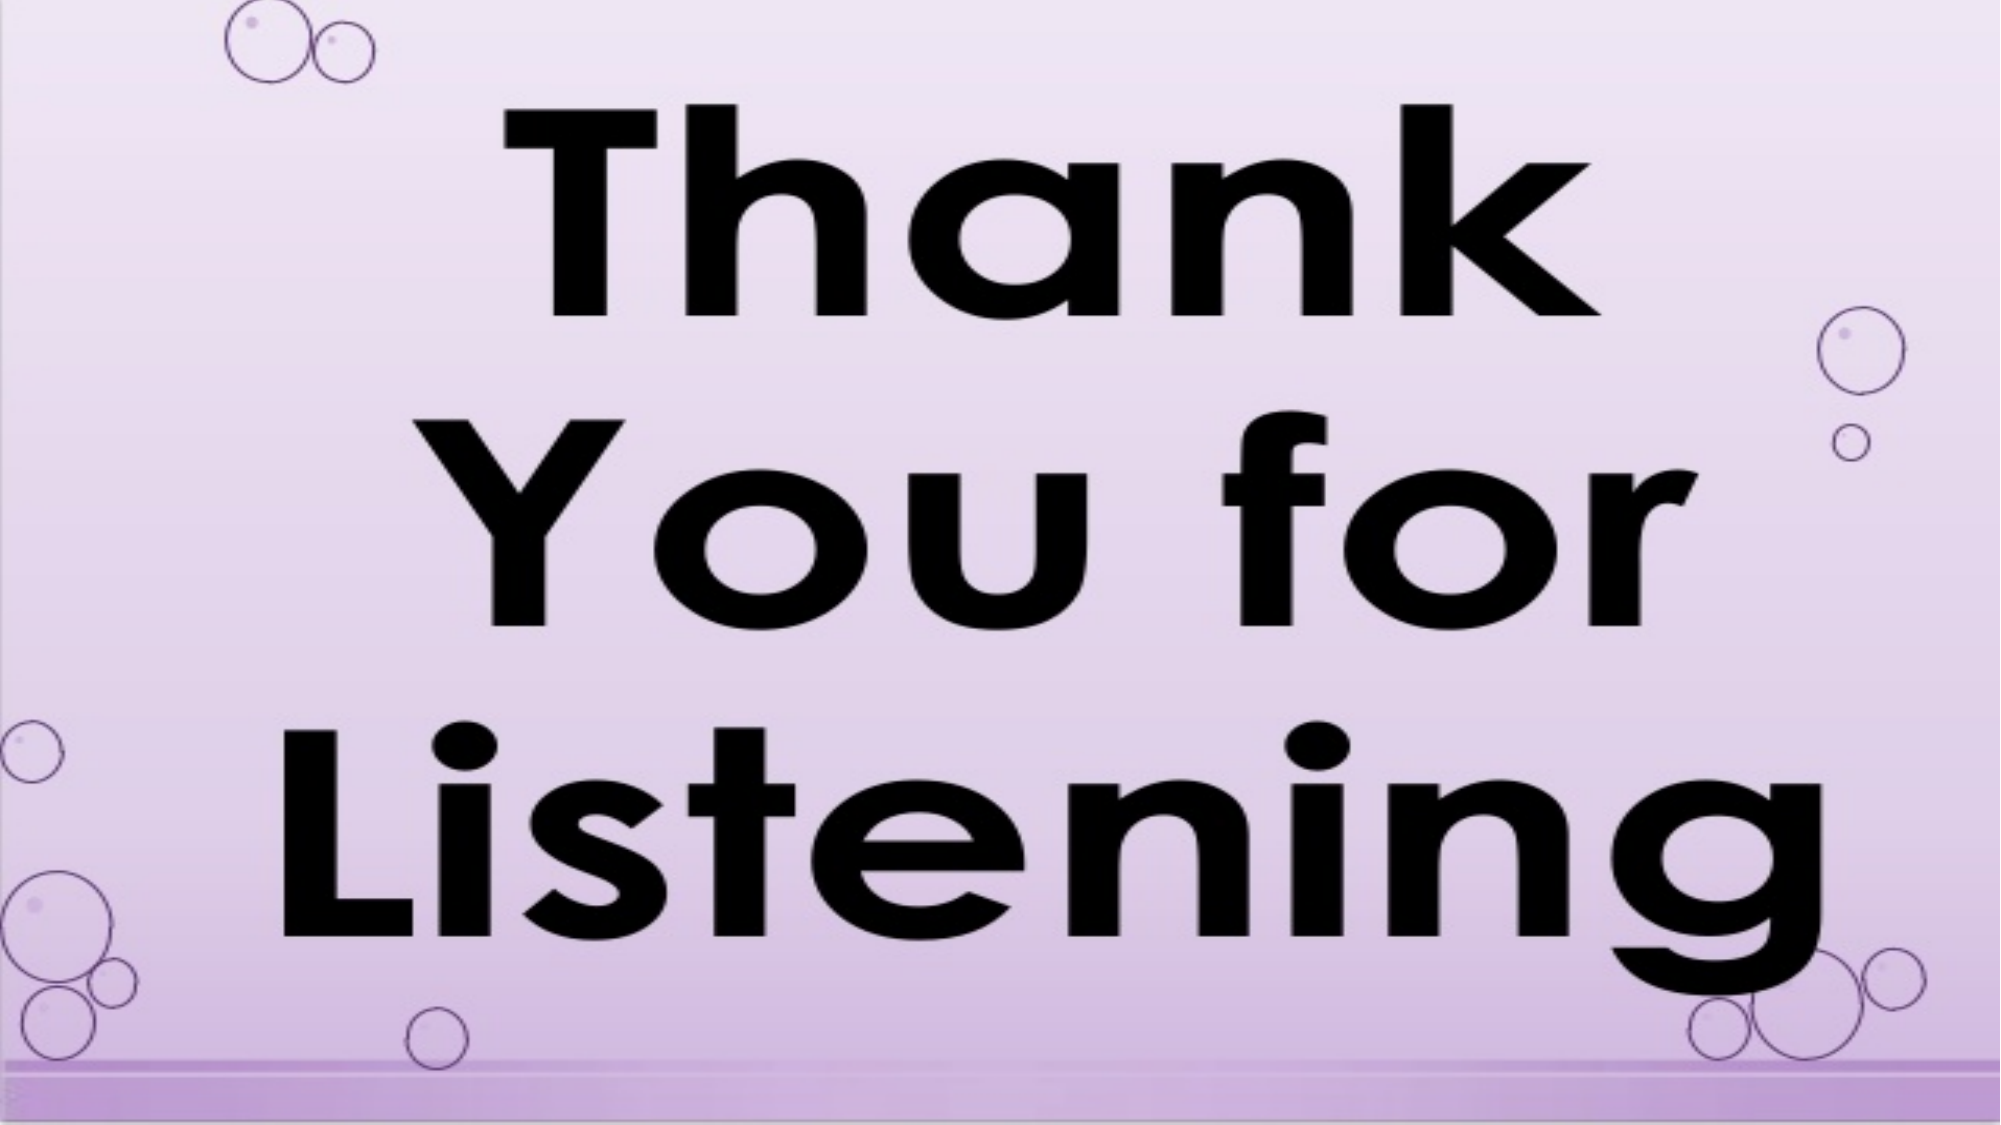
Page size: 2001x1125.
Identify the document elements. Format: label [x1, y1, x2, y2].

list [0, 0, 2000, 1125]
